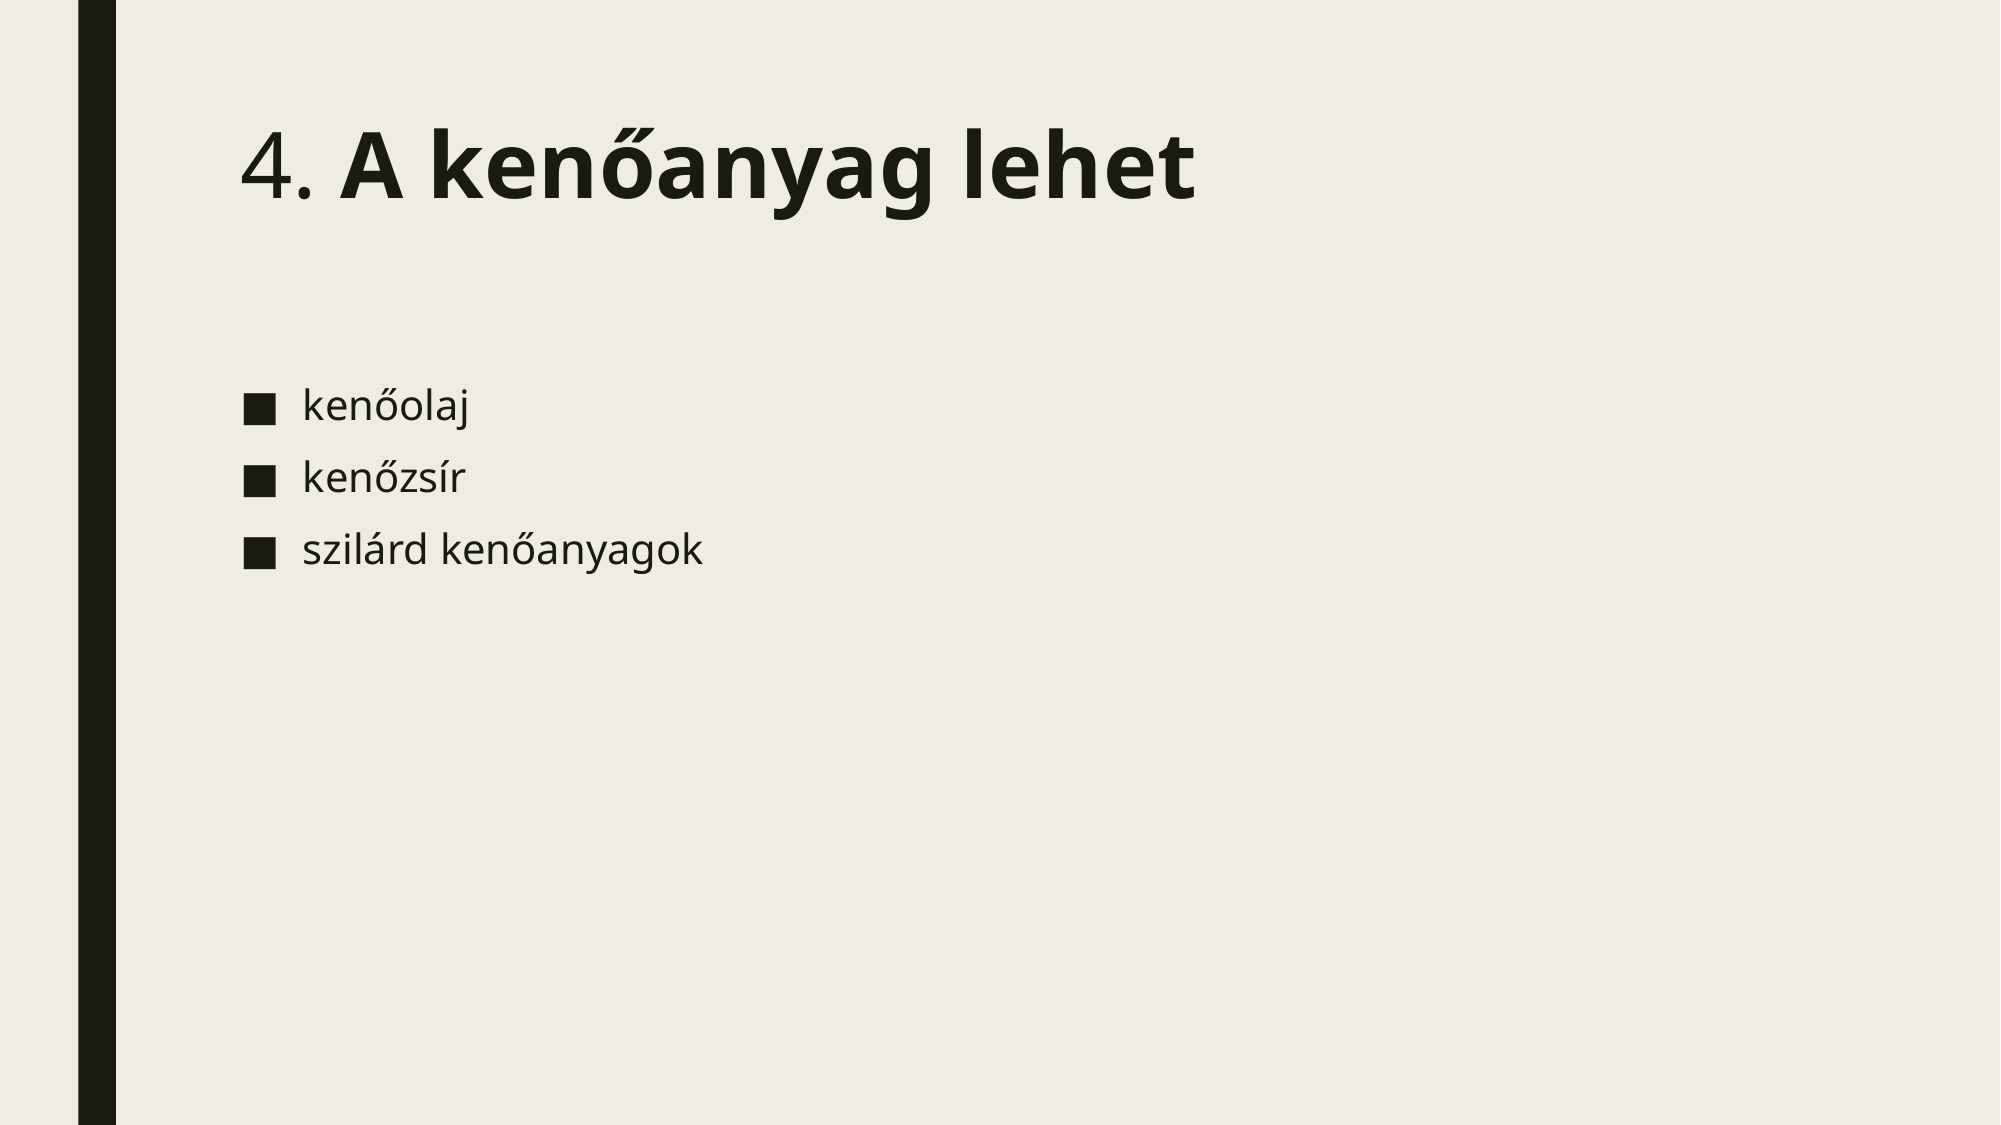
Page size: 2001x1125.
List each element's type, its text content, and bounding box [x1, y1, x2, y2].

list kenőolaj kenőzsír szilárd kenőanyagok [225, 375, 1800, 963]
title 4. A kenőanyag lehet [225, 112, 1800, 357]
